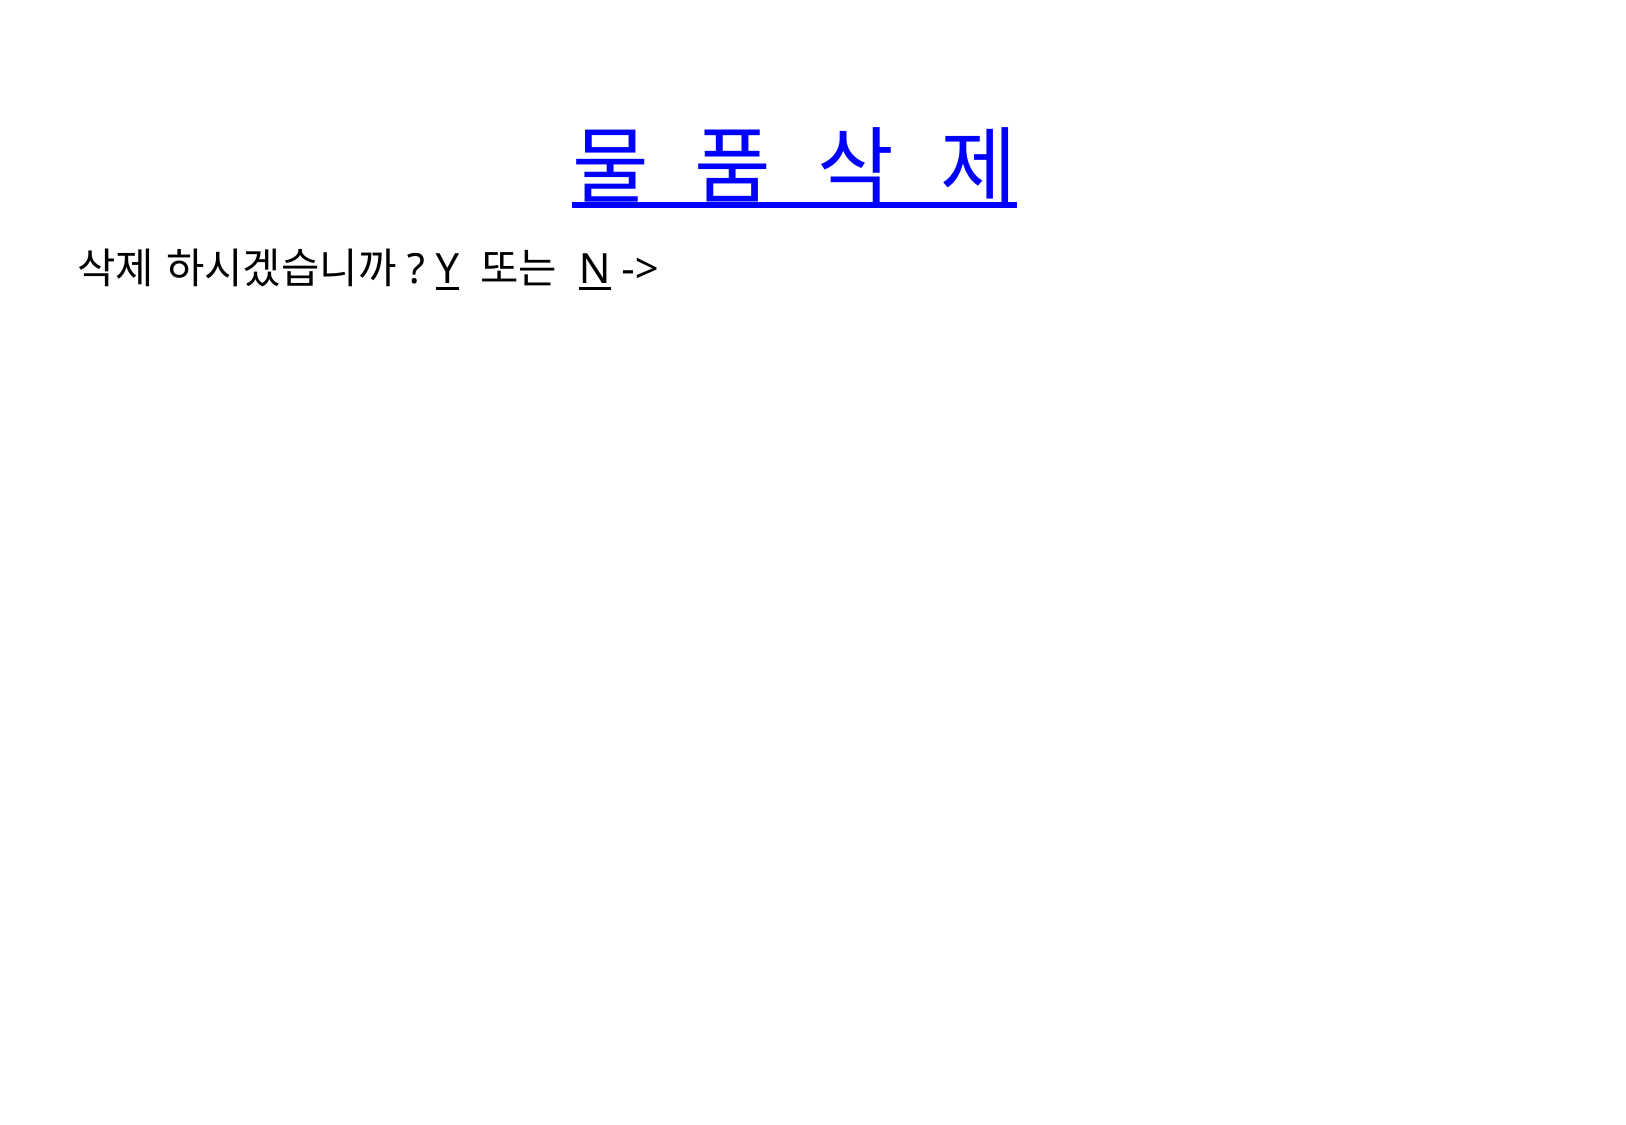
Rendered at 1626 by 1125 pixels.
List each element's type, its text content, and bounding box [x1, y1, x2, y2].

text_box 물 품 삭 제 [109, 105, 1481, 234]
text_box 삭제 하시겠습니까? Y 또는 N -> [62, 234, 1493, 307]
